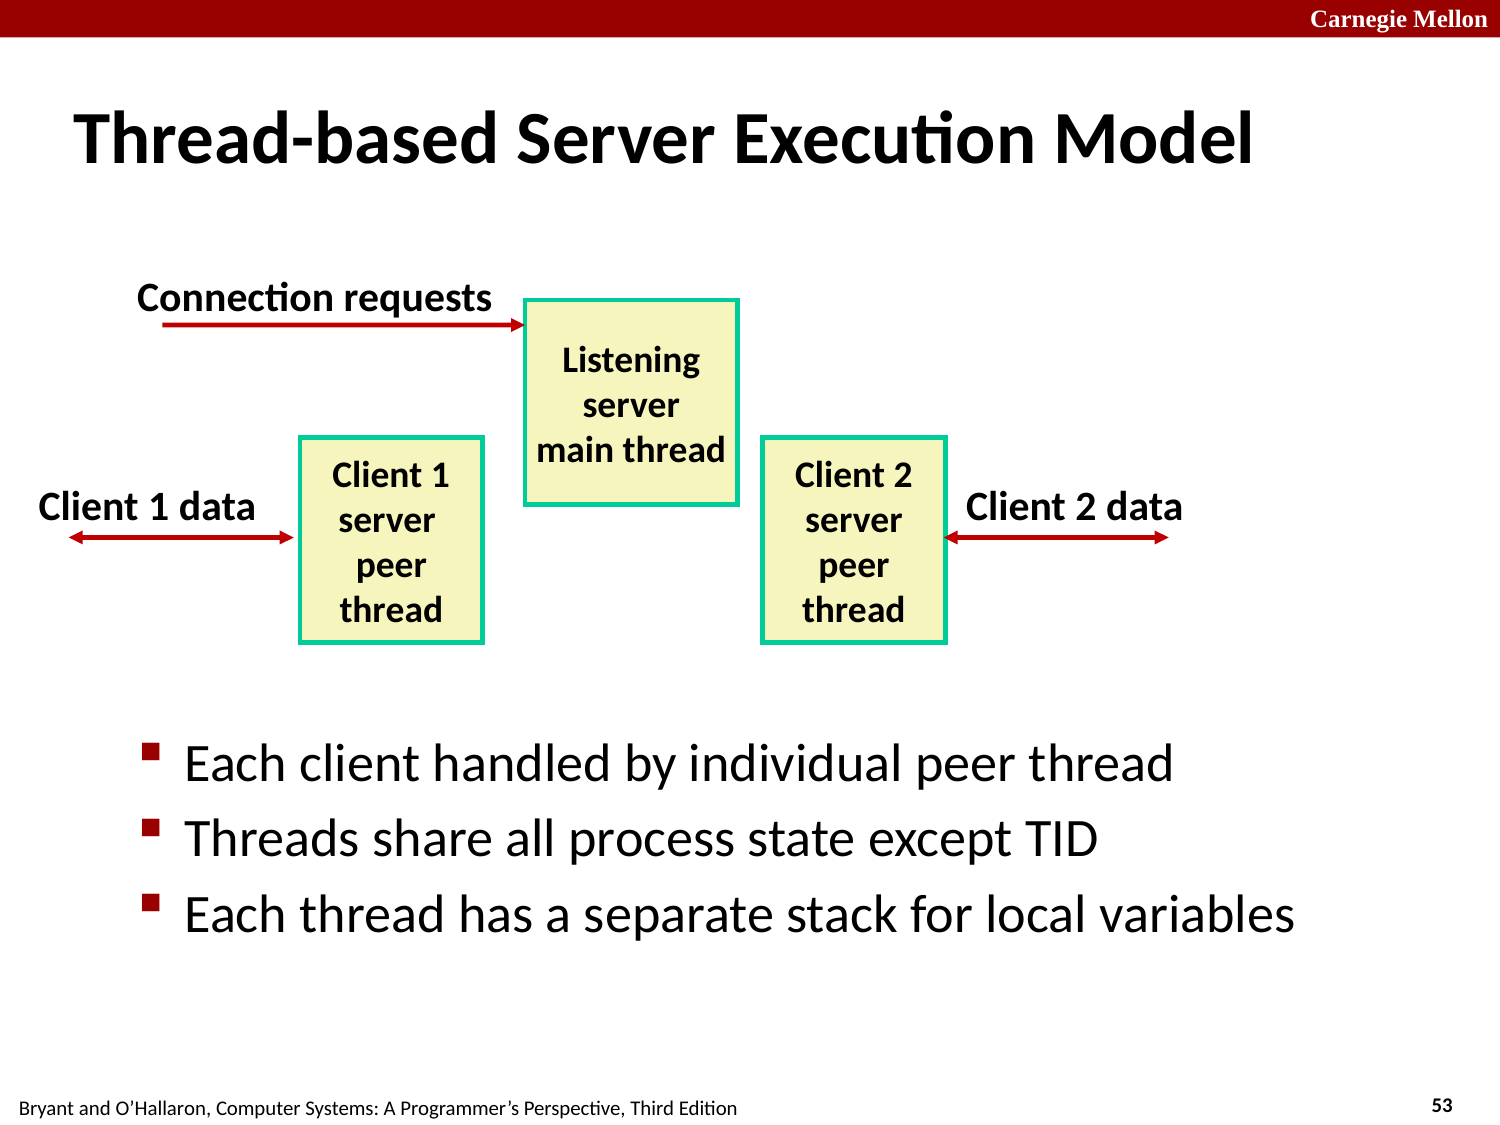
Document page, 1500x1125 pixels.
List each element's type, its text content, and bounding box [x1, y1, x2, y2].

text_box [943, 534, 1169, 544]
text_box Listening server main thread [524, 299, 738, 505]
text_box [68, 531, 294, 544]
text_box Client 2 data [950, 471, 1199, 537]
title Thread-based Server Execution Model [58, 71, 1305, 197]
list Each client handled by individual peer thread Threads share all process state except TID Each thread has a separate stack for local variables [47, 719, 1411, 1052]
text_box [508, 318, 526, 332]
text_box Client 1 server peer thread [299, 437, 483, 643]
text_box Connection requests [122, 262, 508, 328]
text_box Client 2 server peer thread [762, 437, 946, 643]
text_box Client 1 data [23, 471, 271, 537]
